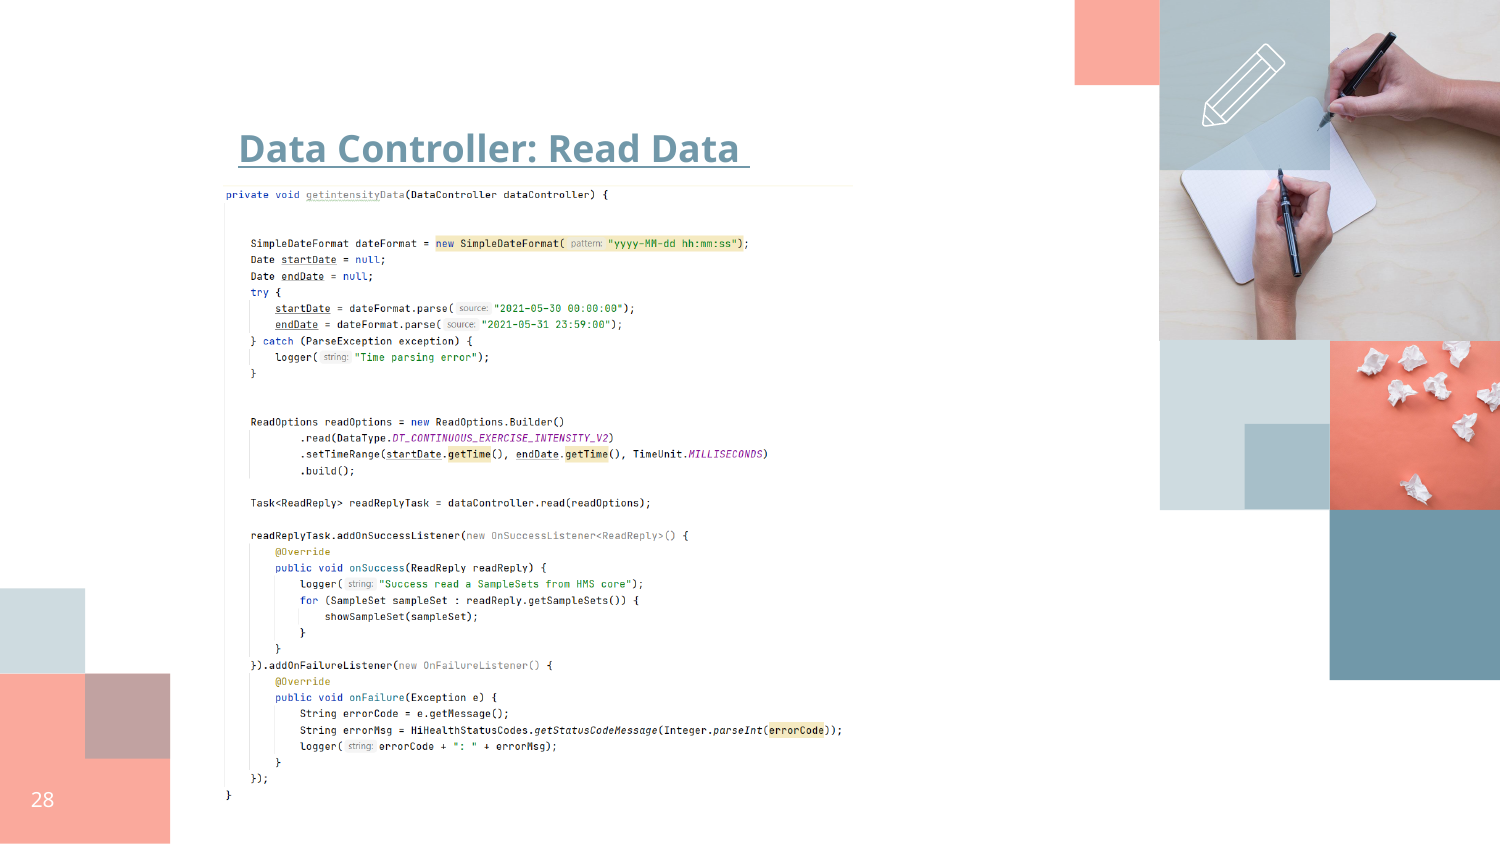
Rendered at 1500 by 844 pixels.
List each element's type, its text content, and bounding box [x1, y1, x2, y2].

picture [1159, 0, 1500, 509]
slide_number 28 [0, 758, 86, 844]
title Data Controller: Read Data [223, 83, 899, 186]
picture [222, 184, 853, 802]
